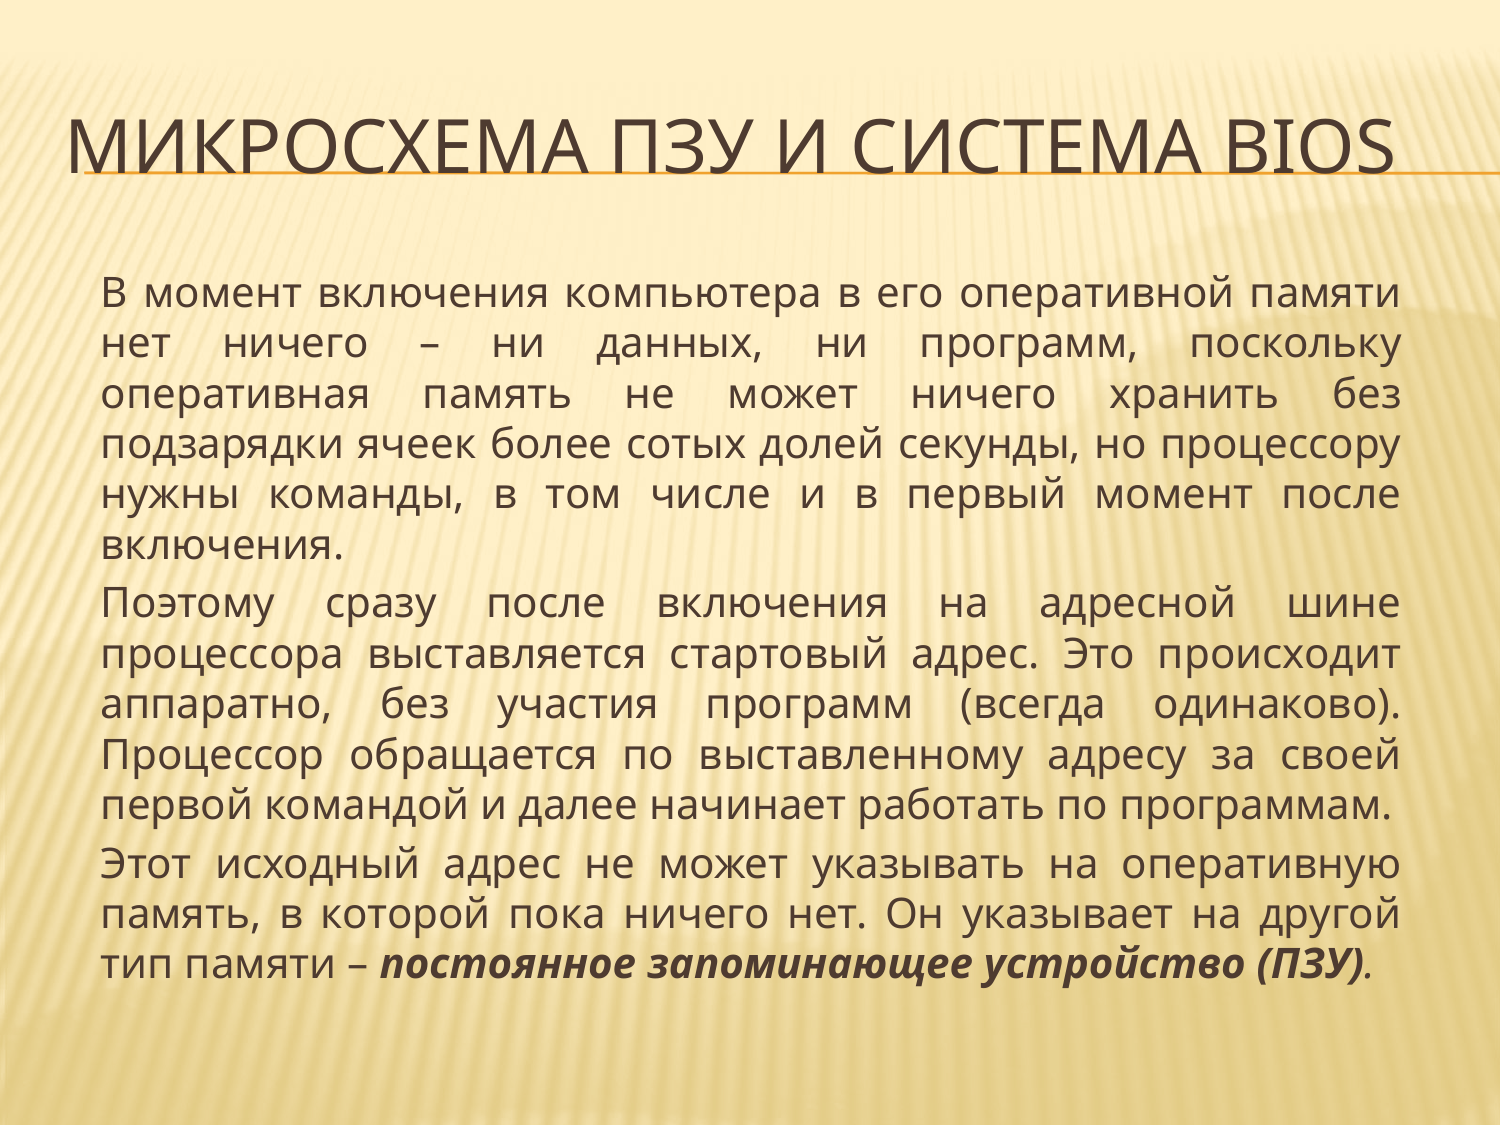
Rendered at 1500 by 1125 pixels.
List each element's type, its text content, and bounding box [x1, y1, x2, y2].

list В момент включения компьютера в его оперативной памяти нет ничего – ни данных, ни программ, поскольку оперативная память не может ничего хранить без подзарядки ячеек более сотых долей секунды, но процессору нужны команды, в том числе и в первый момент после включения. Поэтому сразу после включения на адресной шине процессора выставляется стартовый адрес. Это происходит аппаратно, без участия программ (всегда одинаково). Процессор обращается по выставленному адресу за своей первой командой и далее начинает работать по программам. Этот исходный адрес не может указывать на оперативную память, в которой пока ничего нет. Он указывает на другой тип памяти – постоянное запоминающее устройство (ПЗУ). [34, 257, 1417, 1001]
title Микросхема пзу и система bios [50, 75, 1475, 213]
